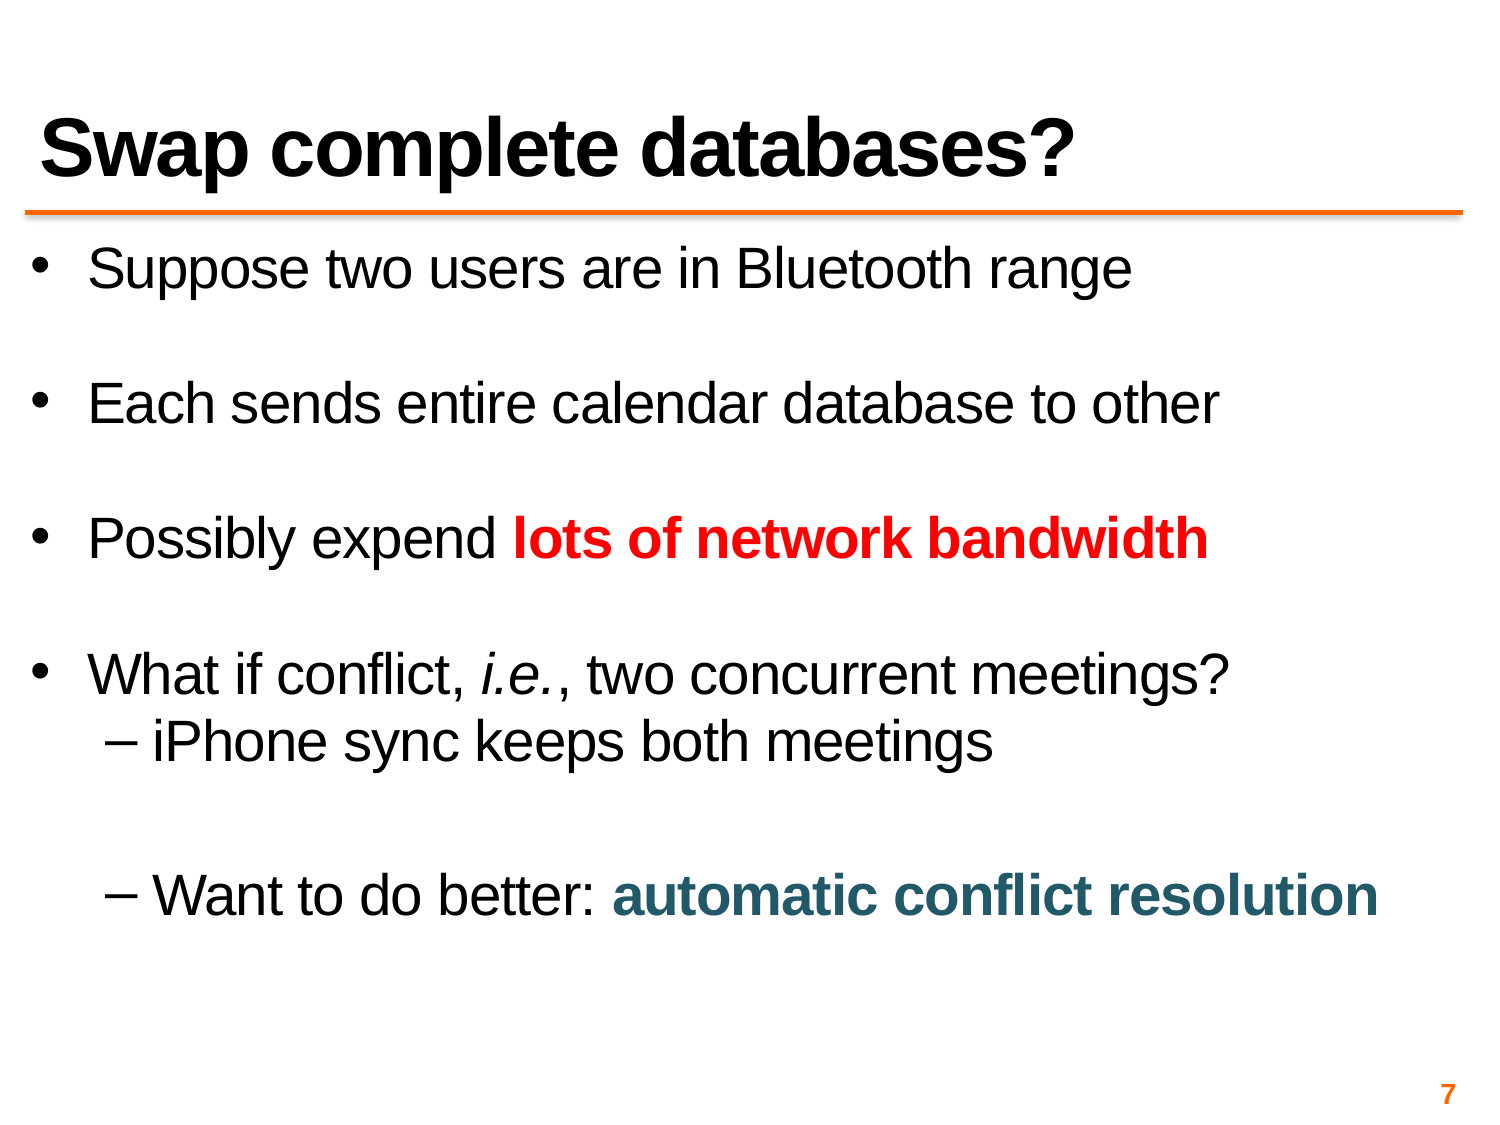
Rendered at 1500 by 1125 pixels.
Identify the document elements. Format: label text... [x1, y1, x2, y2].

title Swap complete databases? [24, 24, 1463, 201]
list Suppose two users are in Bluetooth range Each sends entire calendar database to other Possibly expend lots of network bandwidth What if conflict, i.e., two concurrent meetings? iPhone sync keeps both meetings Want to do better: automatic conflict resolution [24, 237, 1463, 1063]
slide_number 7 [1112, 1074, 1463, 1110]
